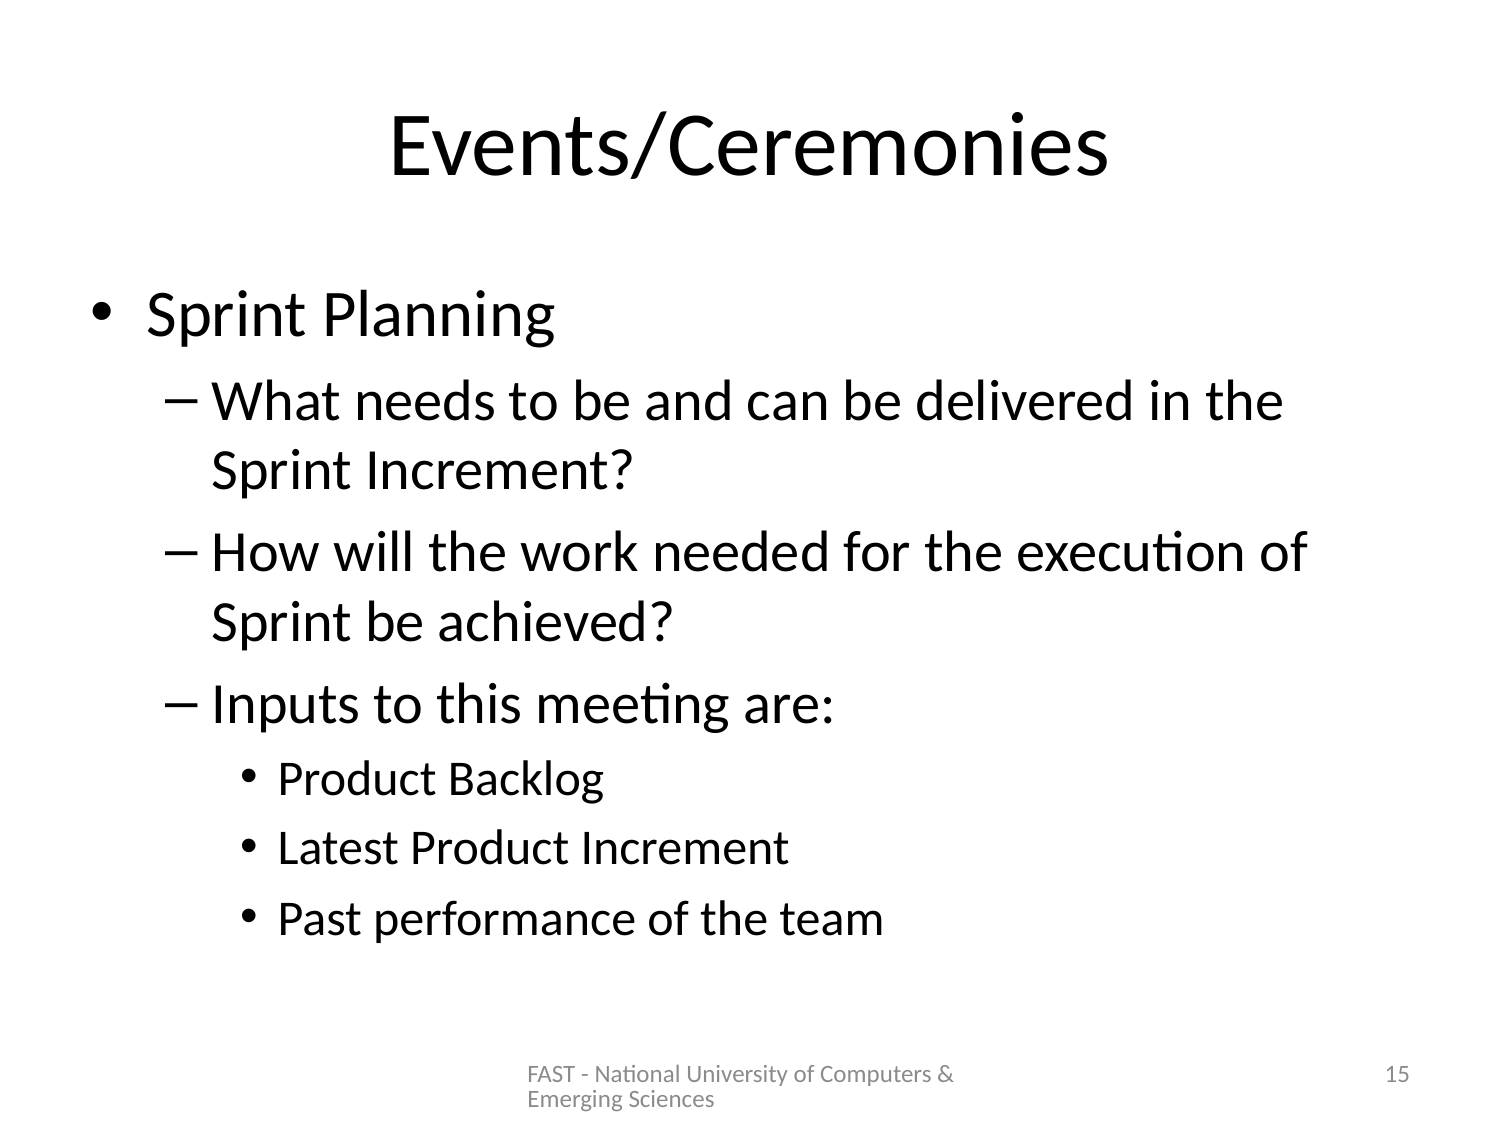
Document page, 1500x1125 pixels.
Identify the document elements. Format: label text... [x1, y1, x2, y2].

slide_number 15 [1074, 1042, 1425, 1103]
footer FAST - National University of Computers & Emerging Sciences [512, 1042, 988, 1103]
title Events/Ceremonies [75, 45, 1425, 233]
list Sprint Planning What needs to be and can be delivered in the Sprint Increment? How will the work needed for the execution of Sprint be achieved? Inputs to this meeting are: Product Backlog Latest Product Increment Past performance of the team [75, 262, 1425, 1005]
